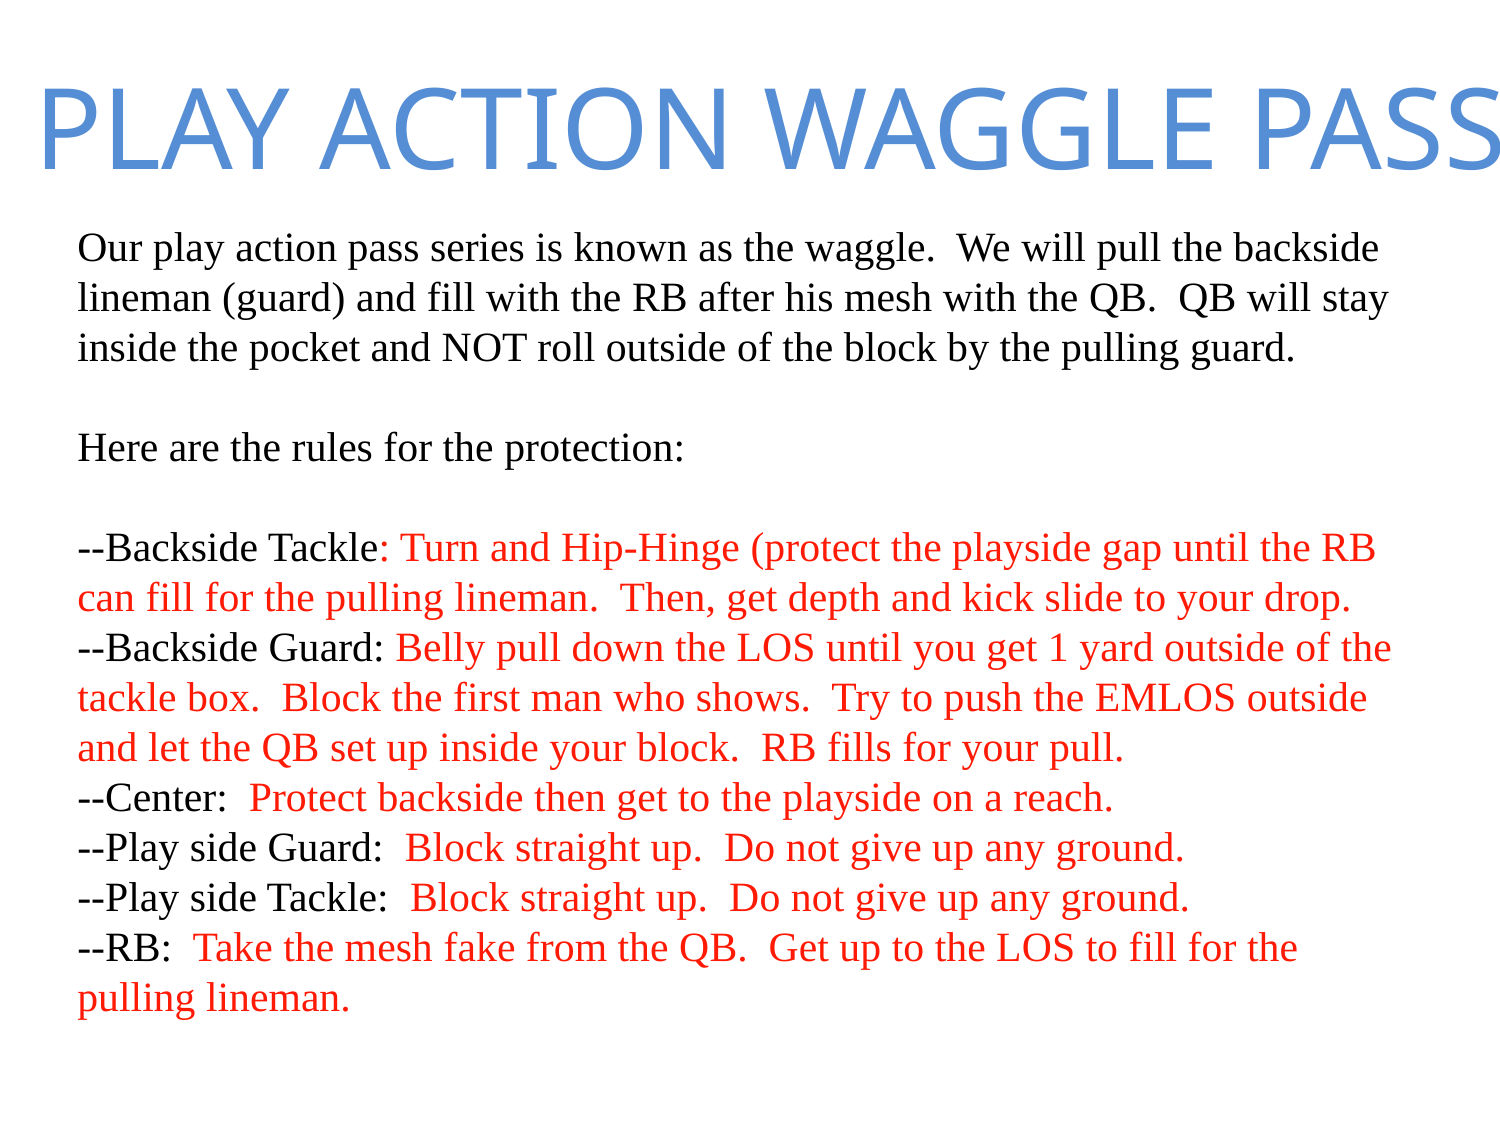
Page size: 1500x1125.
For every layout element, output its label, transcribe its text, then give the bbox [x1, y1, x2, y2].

text_box Our play action pass series is known as the waggle. We will pull the backside lineman (guard) and fill with the RB after his mesh with the QB. QB will stay inside the pocket and NOT roll outside of the block by the pulling guard. Here are the rules for the protection: --Backside Tackle: Turn and Hip-Hinge (protect the playside gap until the RB can fill for the pulling lineman. Then, get depth and kick slide to your drop. --Backside Guard: Belly pull down the LOS until you get 1 yard outside of the tackle box. Block the first man who shows. Try to push the EMLOS outside and let the QB set up inside your block. RB fills for your pull. --Center: Protect backside then get to the playside on a reach. --Play side Guard: Block straight up. Do not give up any ground. --Play side Tackle: Block straight up. Do not give up any ground. --RB: Take the mesh fake from the QB. Get up to the LOS to fill for the pulling lineman. [62, 212, 1438, 1028]
text_box PLAY ACTION WAGGLE PASS [20, 49, 1500, 200]
